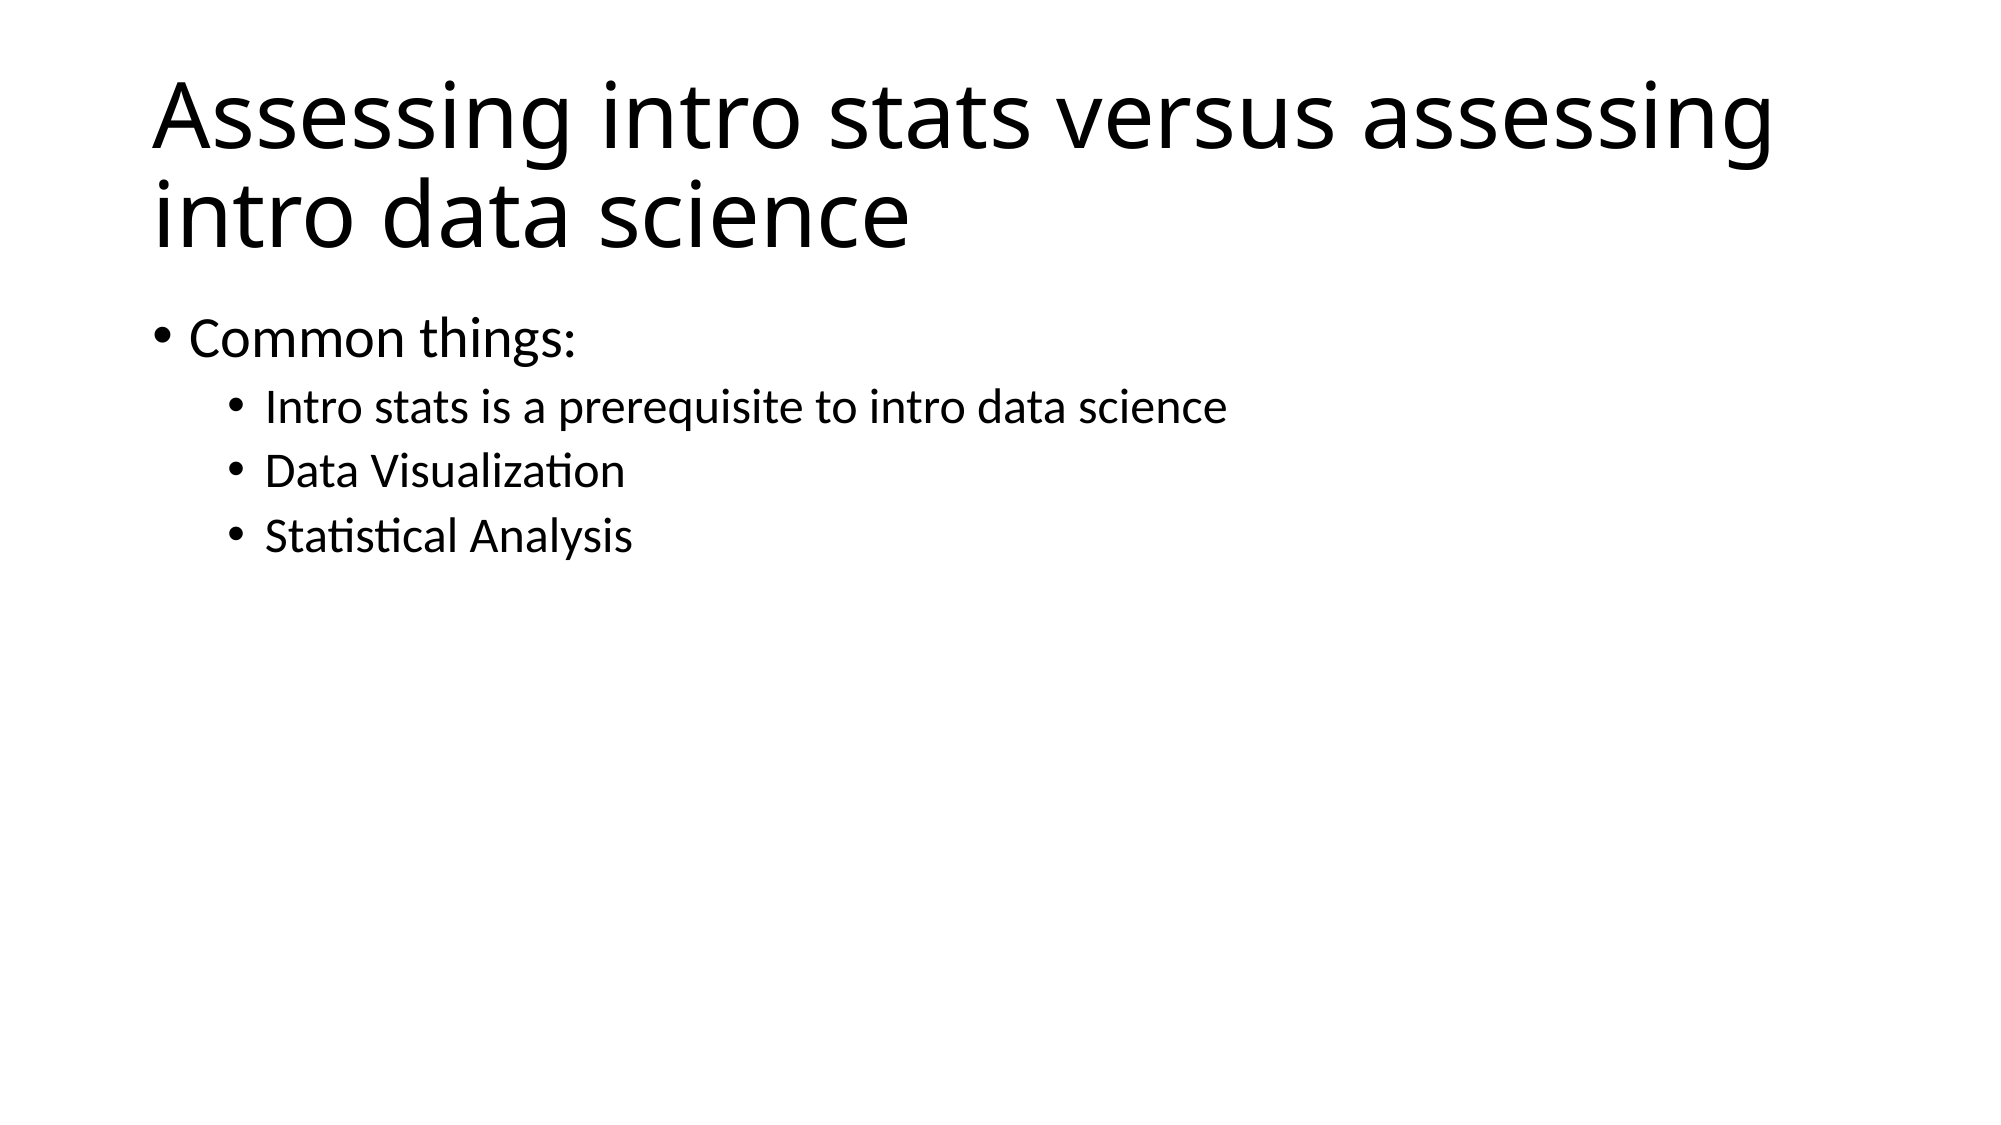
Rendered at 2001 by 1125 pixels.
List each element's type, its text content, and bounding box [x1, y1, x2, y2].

title Assessing intro stats versus assessing intro data science [137, 59, 1863, 278]
list Common things: Intro stats is a prerequisite to intro data science Data Visualization Statistical Analysis [137, 299, 1863, 1014]
